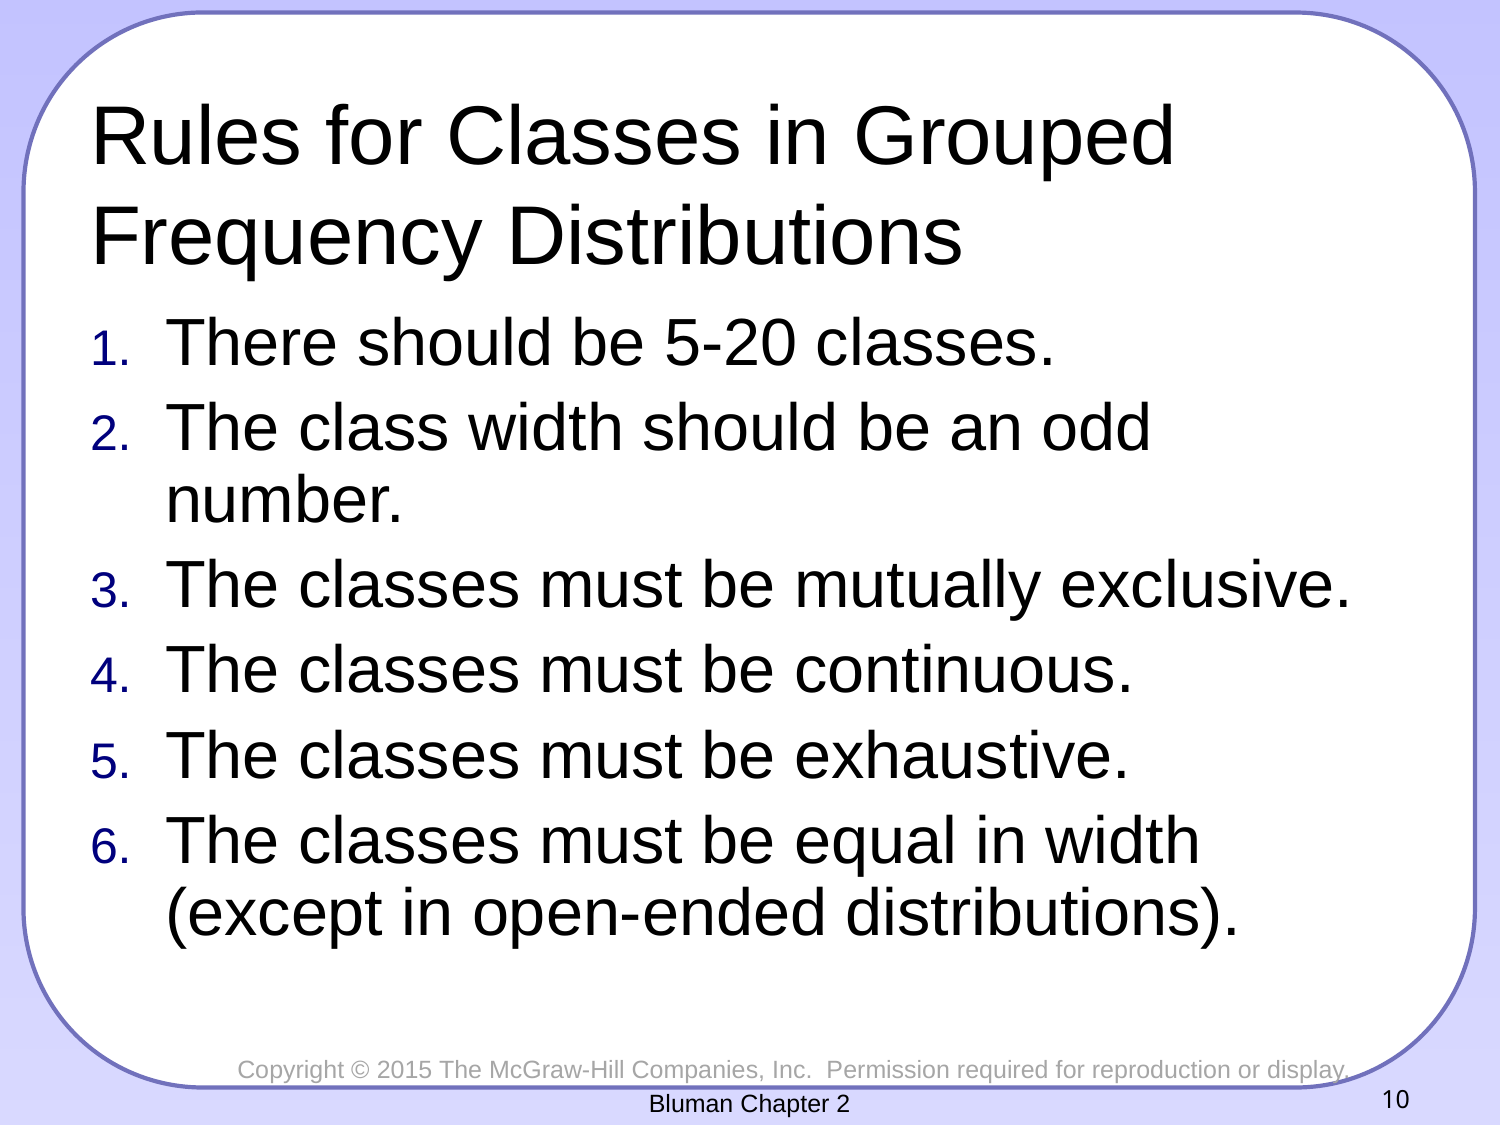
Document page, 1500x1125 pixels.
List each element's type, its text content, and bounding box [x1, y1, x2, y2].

footer Bluman Chapter 2 [512, 1049, 988, 1125]
slide_number 10 [1074, 1049, 1426, 1125]
title Rules for Classes in Grouped Frequency Distributions [75, 99, 1425, 263]
list There should be 5-20 classes. The class width should be an odd number. The classes must be mutually exclusive. The classes must be continuous. The classes must be exhaustive. The classes must be equal in width (except in open-ended distributions). [75, 299, 1400, 1025]
